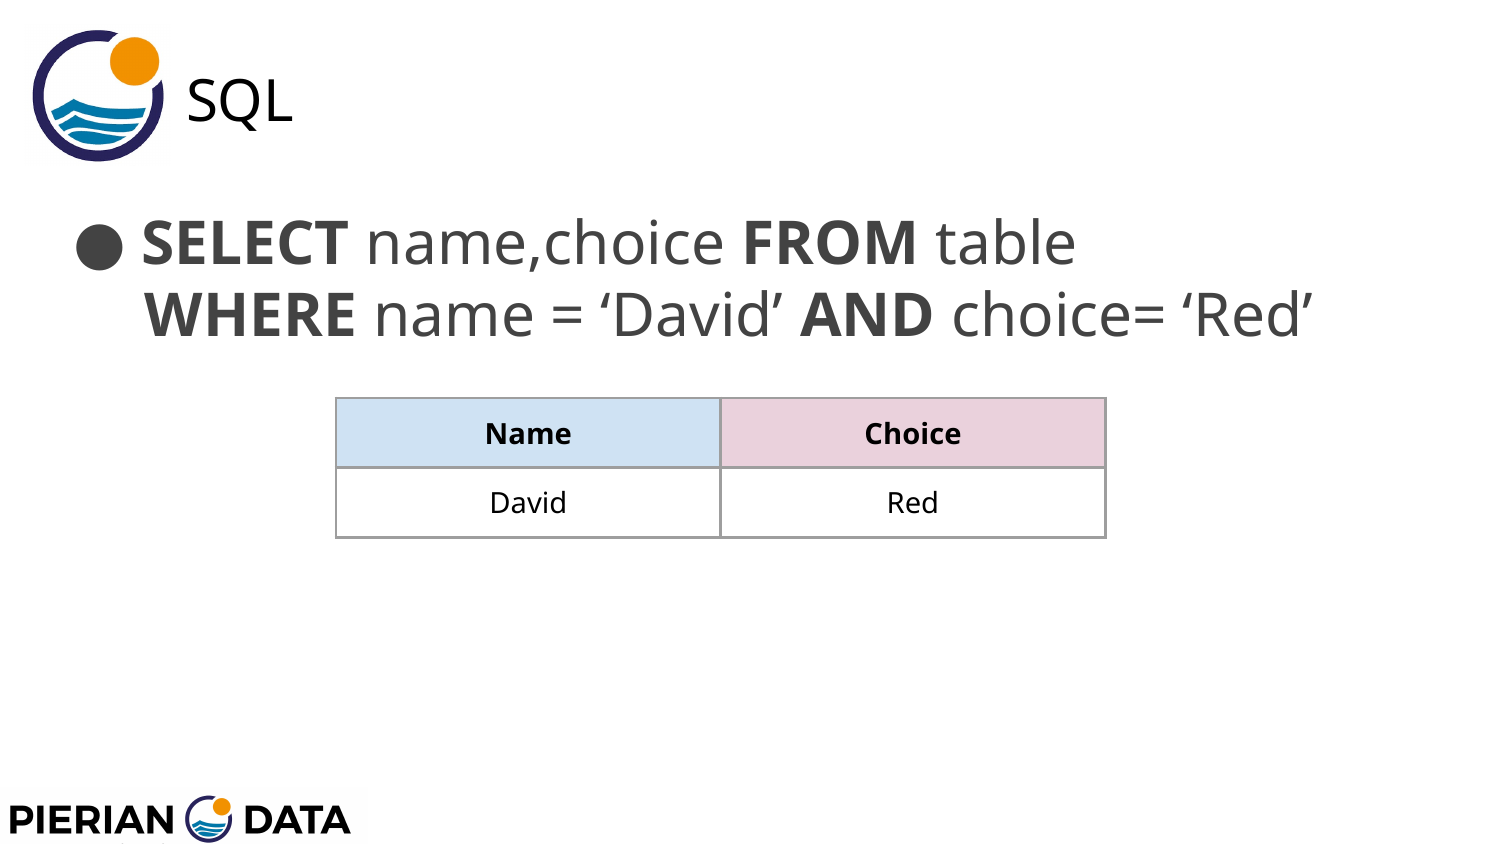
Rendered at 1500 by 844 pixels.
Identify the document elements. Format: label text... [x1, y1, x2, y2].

list SELECT name,choice FROM table WHERE name = ‘David’ AND choice= ‘Red’ [51, 189, 1500, 750]
table_header Choice [722, 399, 1104, 466]
title SQL [176, 48, 1449, 143]
table_header Name [337, 399, 719, 466]
table_cell David [337, 469, 719, 536]
table_cell Red [722, 469, 1104, 536]
picture [24, 24, 172, 167]
picture [0, 787, 368, 844]
